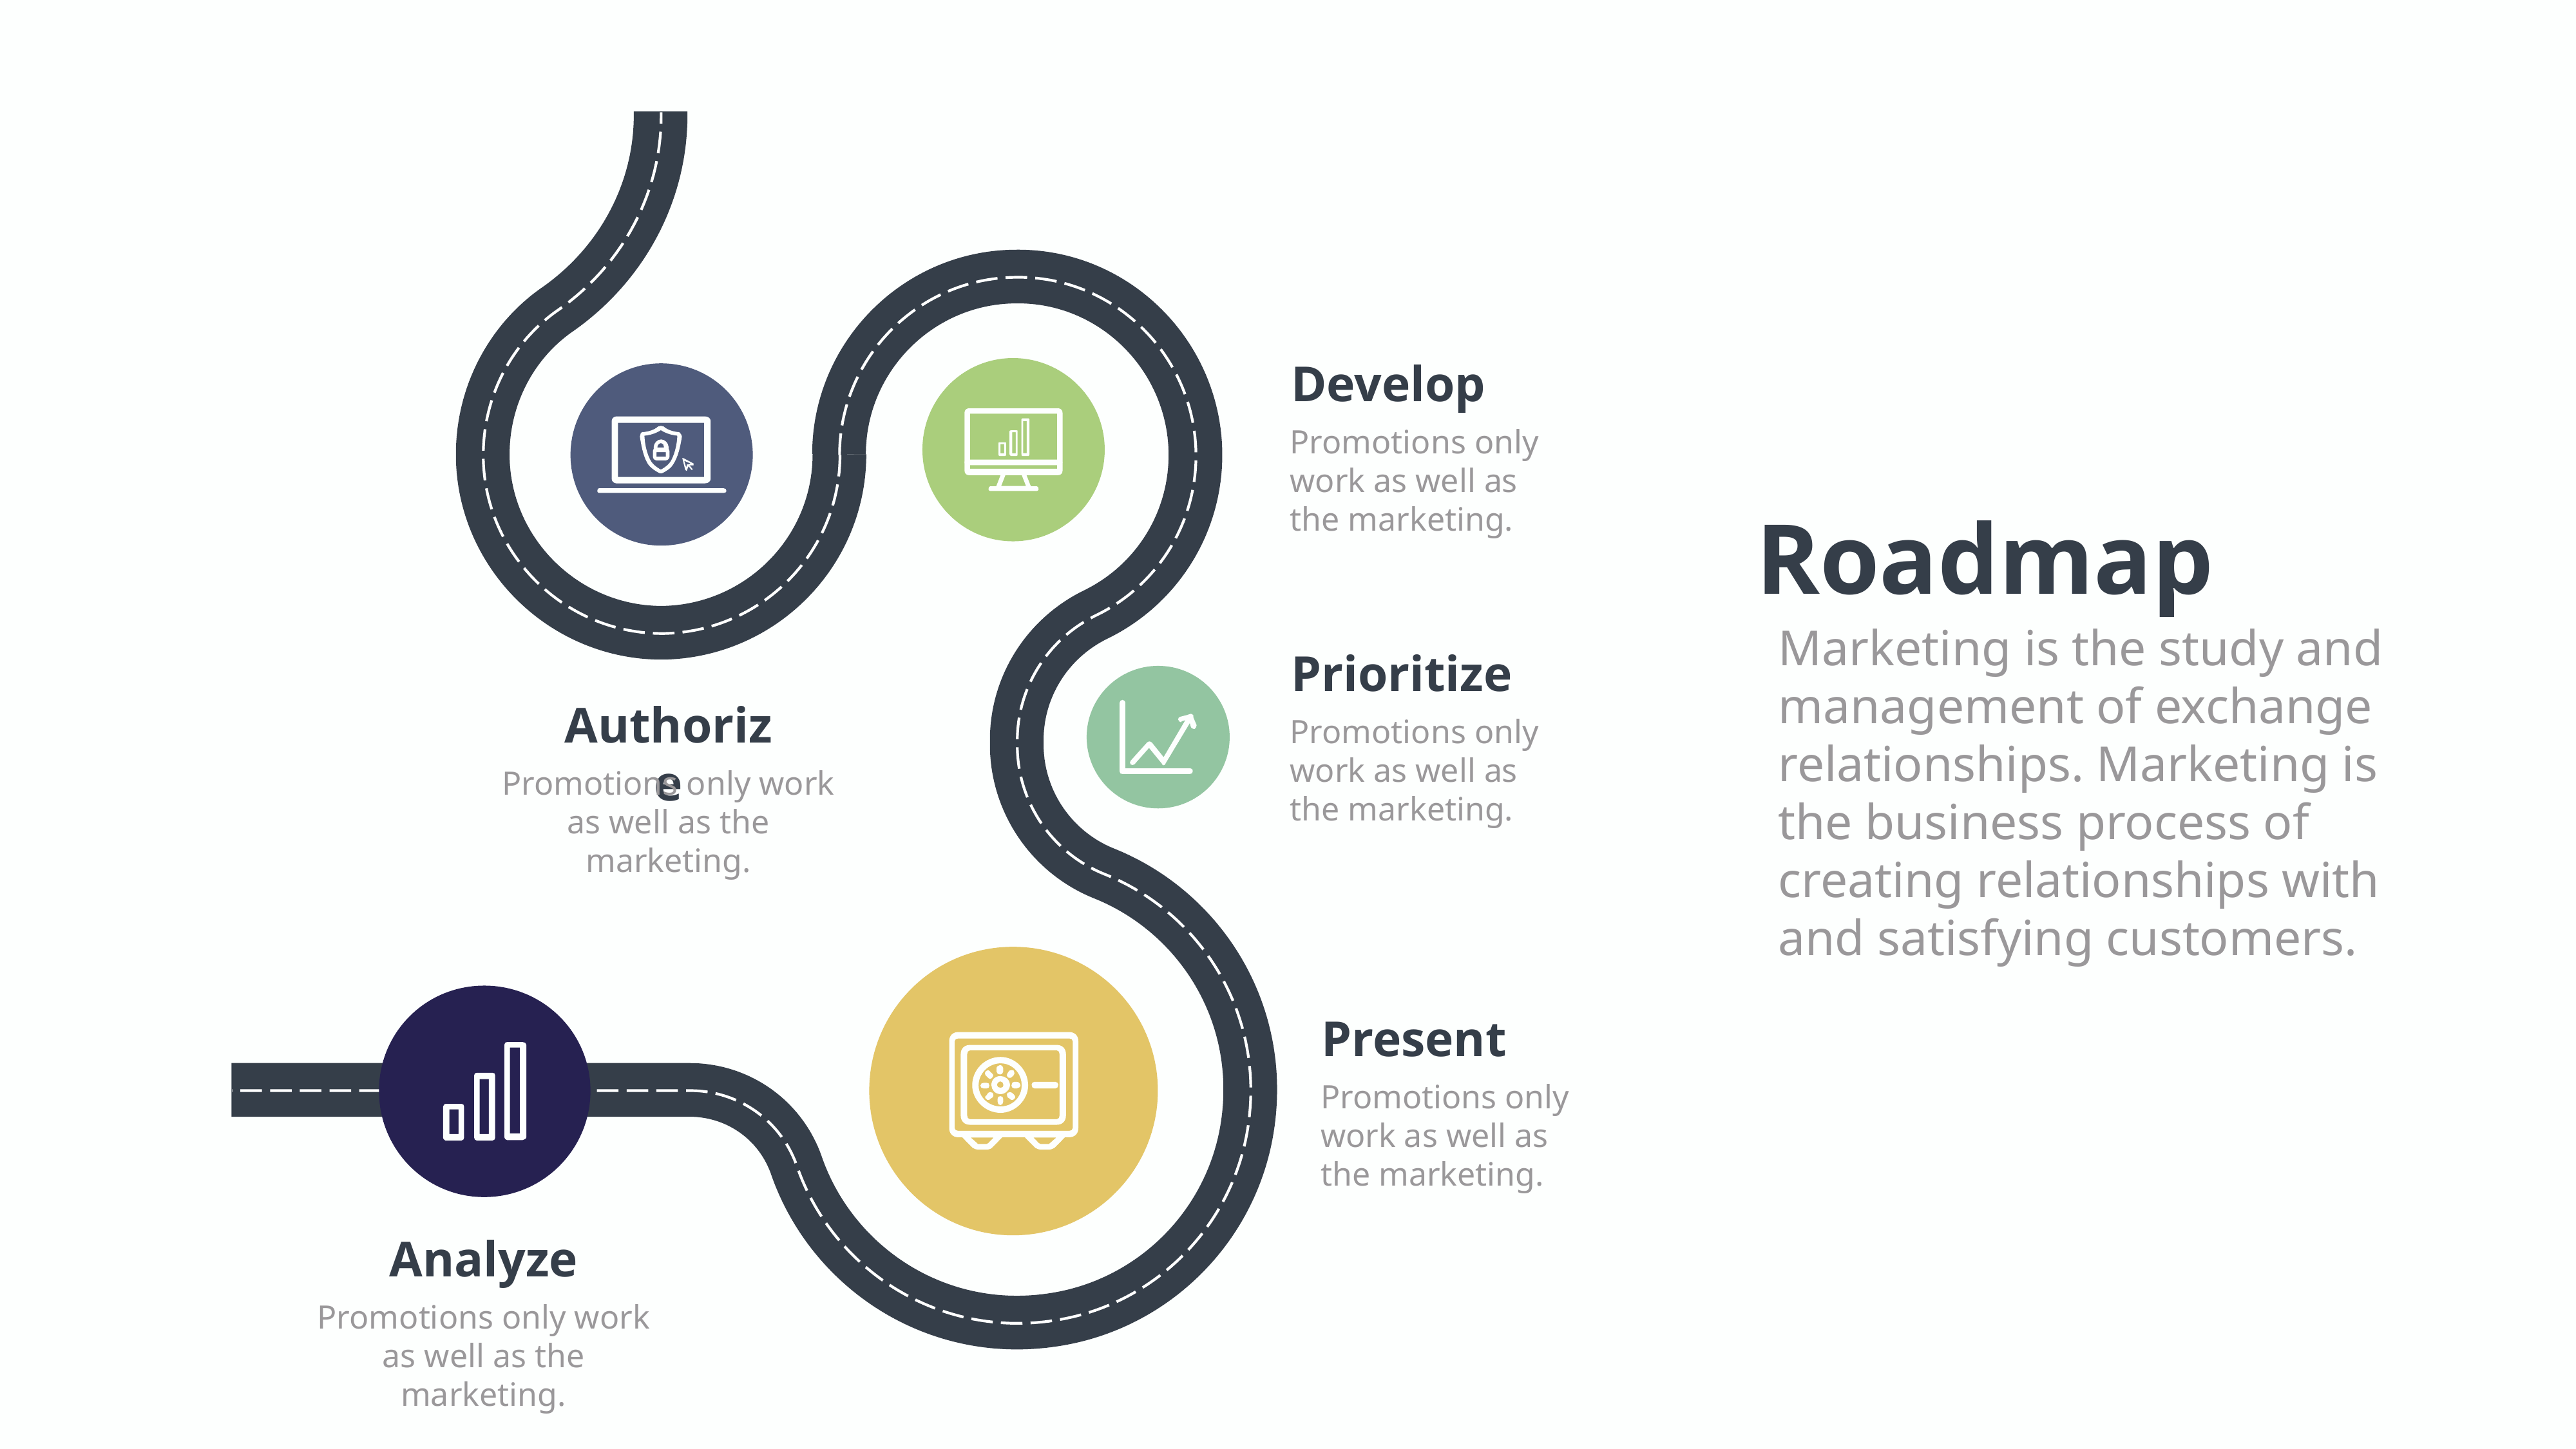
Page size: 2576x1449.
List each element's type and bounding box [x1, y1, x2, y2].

text_box [1280, 638, 1576, 833]
text_box [1280, 348, 1576, 544]
text_box [289, 1223, 678, 1380]
text_box [1768, 492, 2401, 974]
text_box [1311, 1003, 1607, 1198]
text_box [232, 112, 1265, 1338]
text_box [474, 689, 863, 846]
